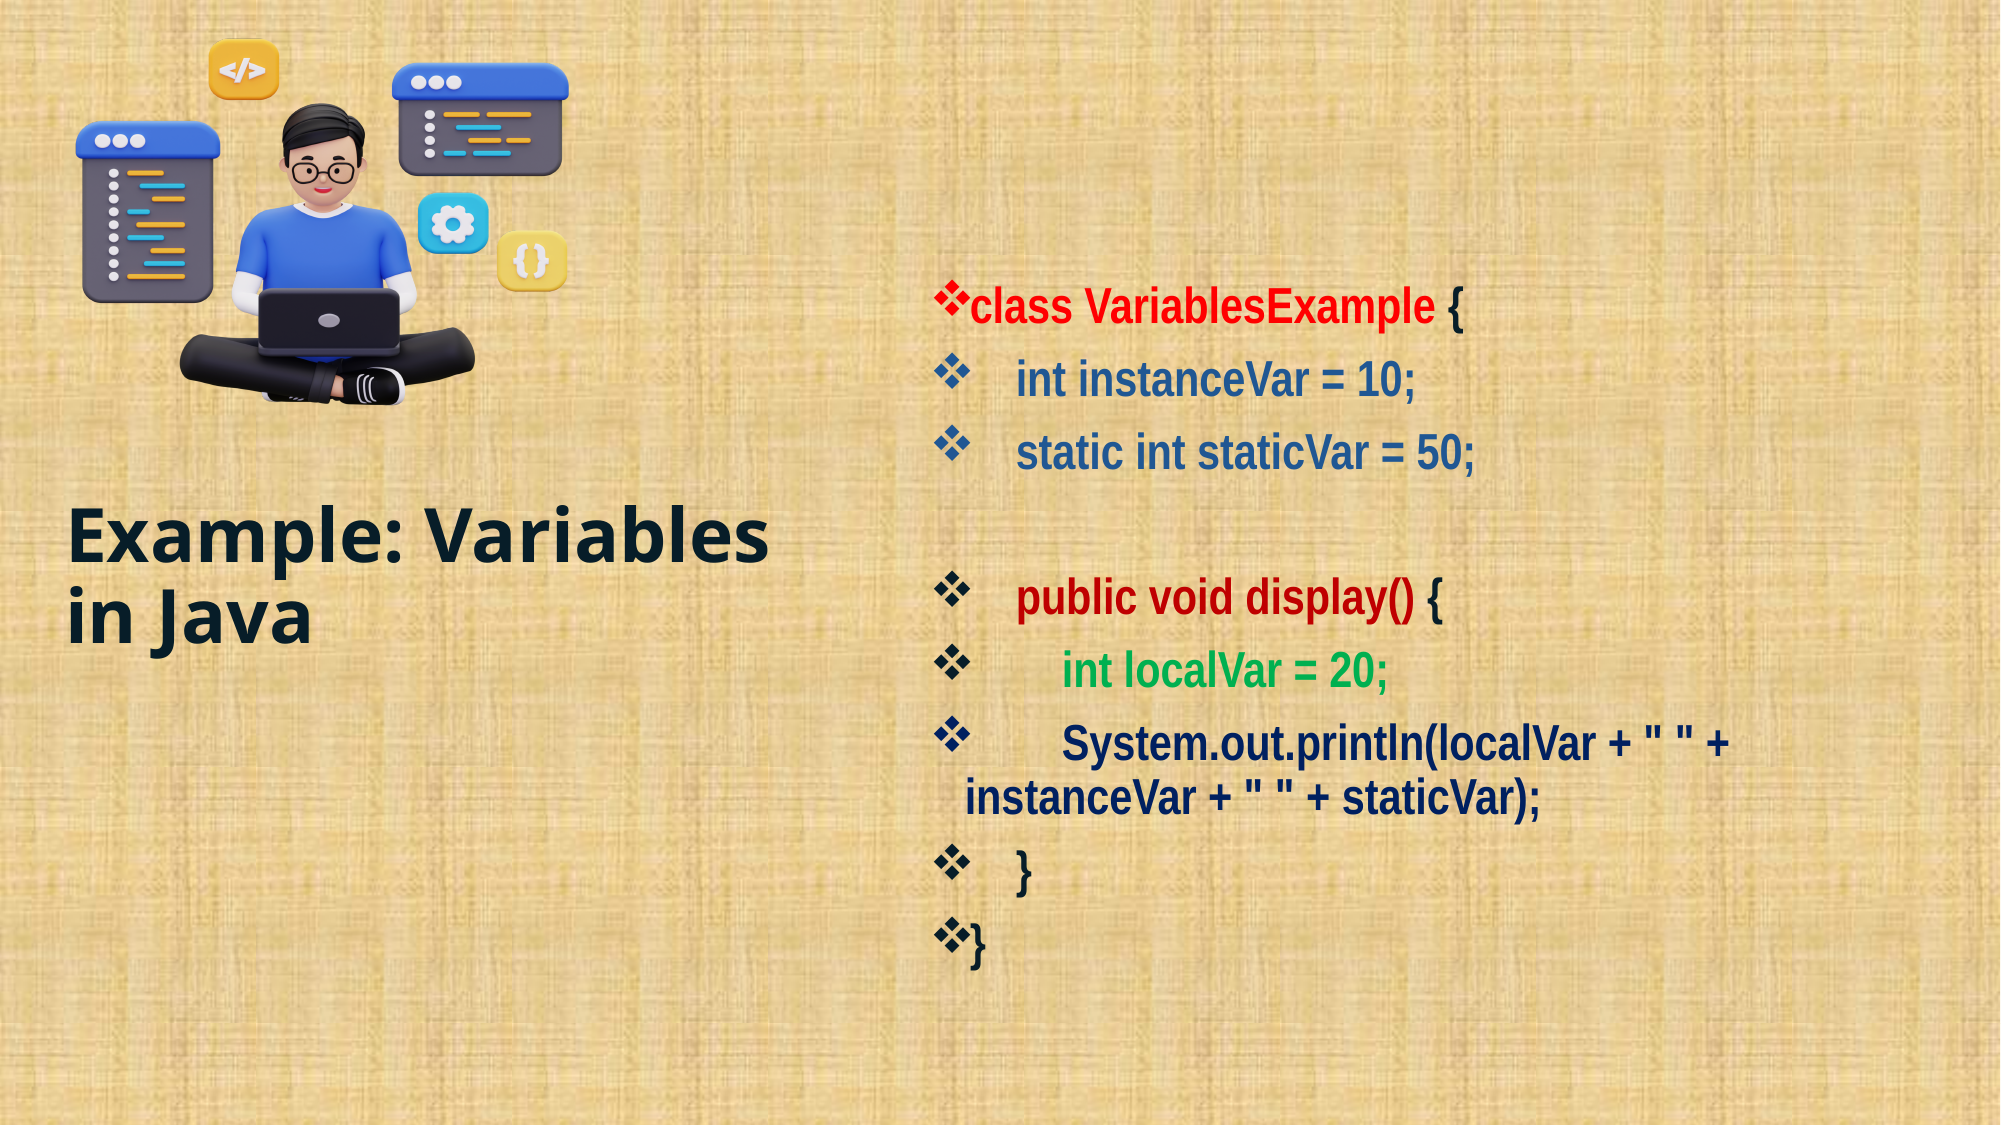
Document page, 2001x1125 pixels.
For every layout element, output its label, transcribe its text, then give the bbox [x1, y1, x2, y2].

list class VariablesExample { int instanceVar = 10; static int staticVar = 50; public void display() { int localVar = 20; System.out.println(localVar + " " + instanceVar + " " + staticVar); } } [914, 272, 1950, 987]
picture [0, 0, 2001, 1125]
title Example: Variables in Java [50, 480, 877, 678]
